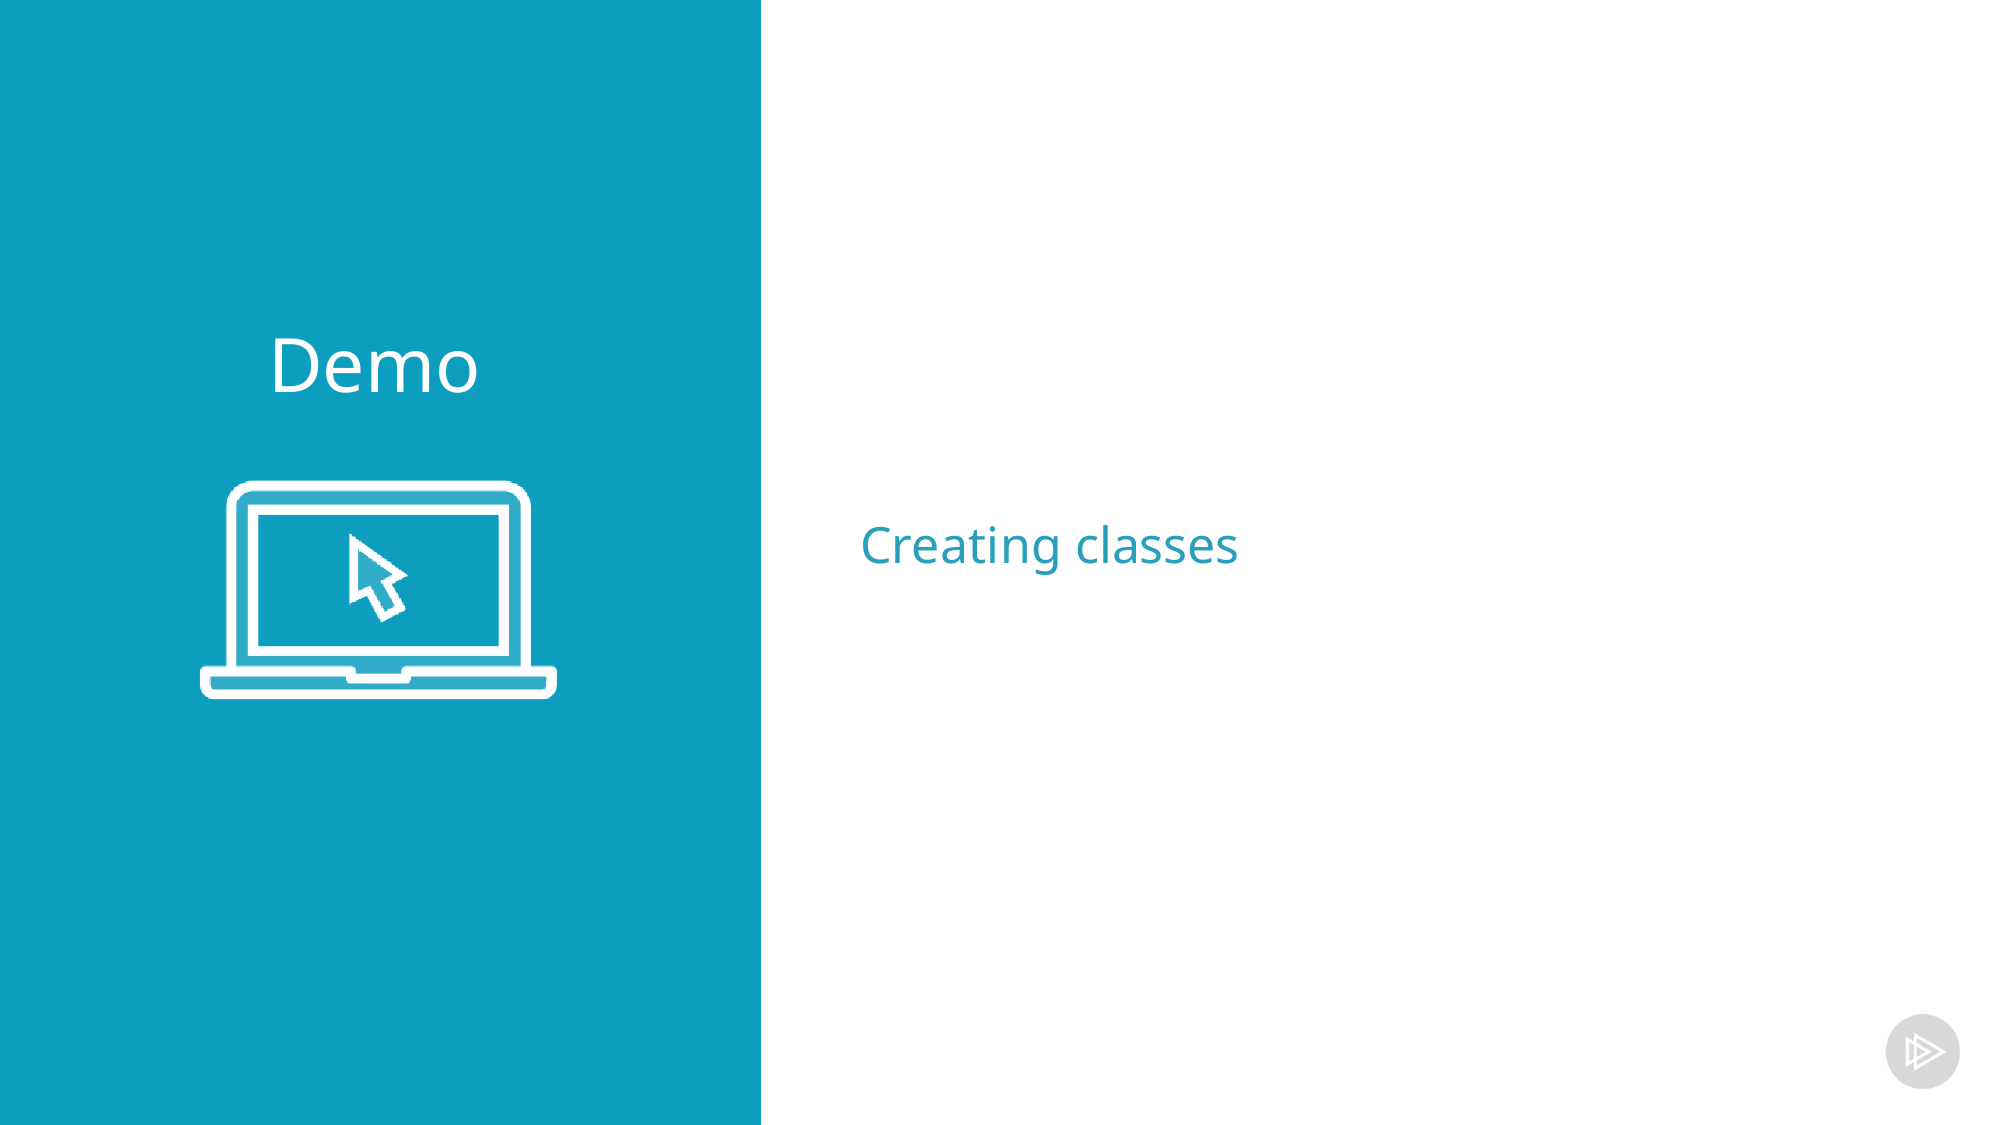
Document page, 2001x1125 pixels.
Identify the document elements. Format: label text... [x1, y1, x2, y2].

text_box Creating classes [858, 510, 1270, 573]
picture [327, 352, 360, 392]
picture [1885, 1014, 1960, 1089]
picture [372, 352, 429, 391]
picture [200, 481, 556, 699]
picture [440, 352, 476, 392]
picture [276, 339, 318, 391]
